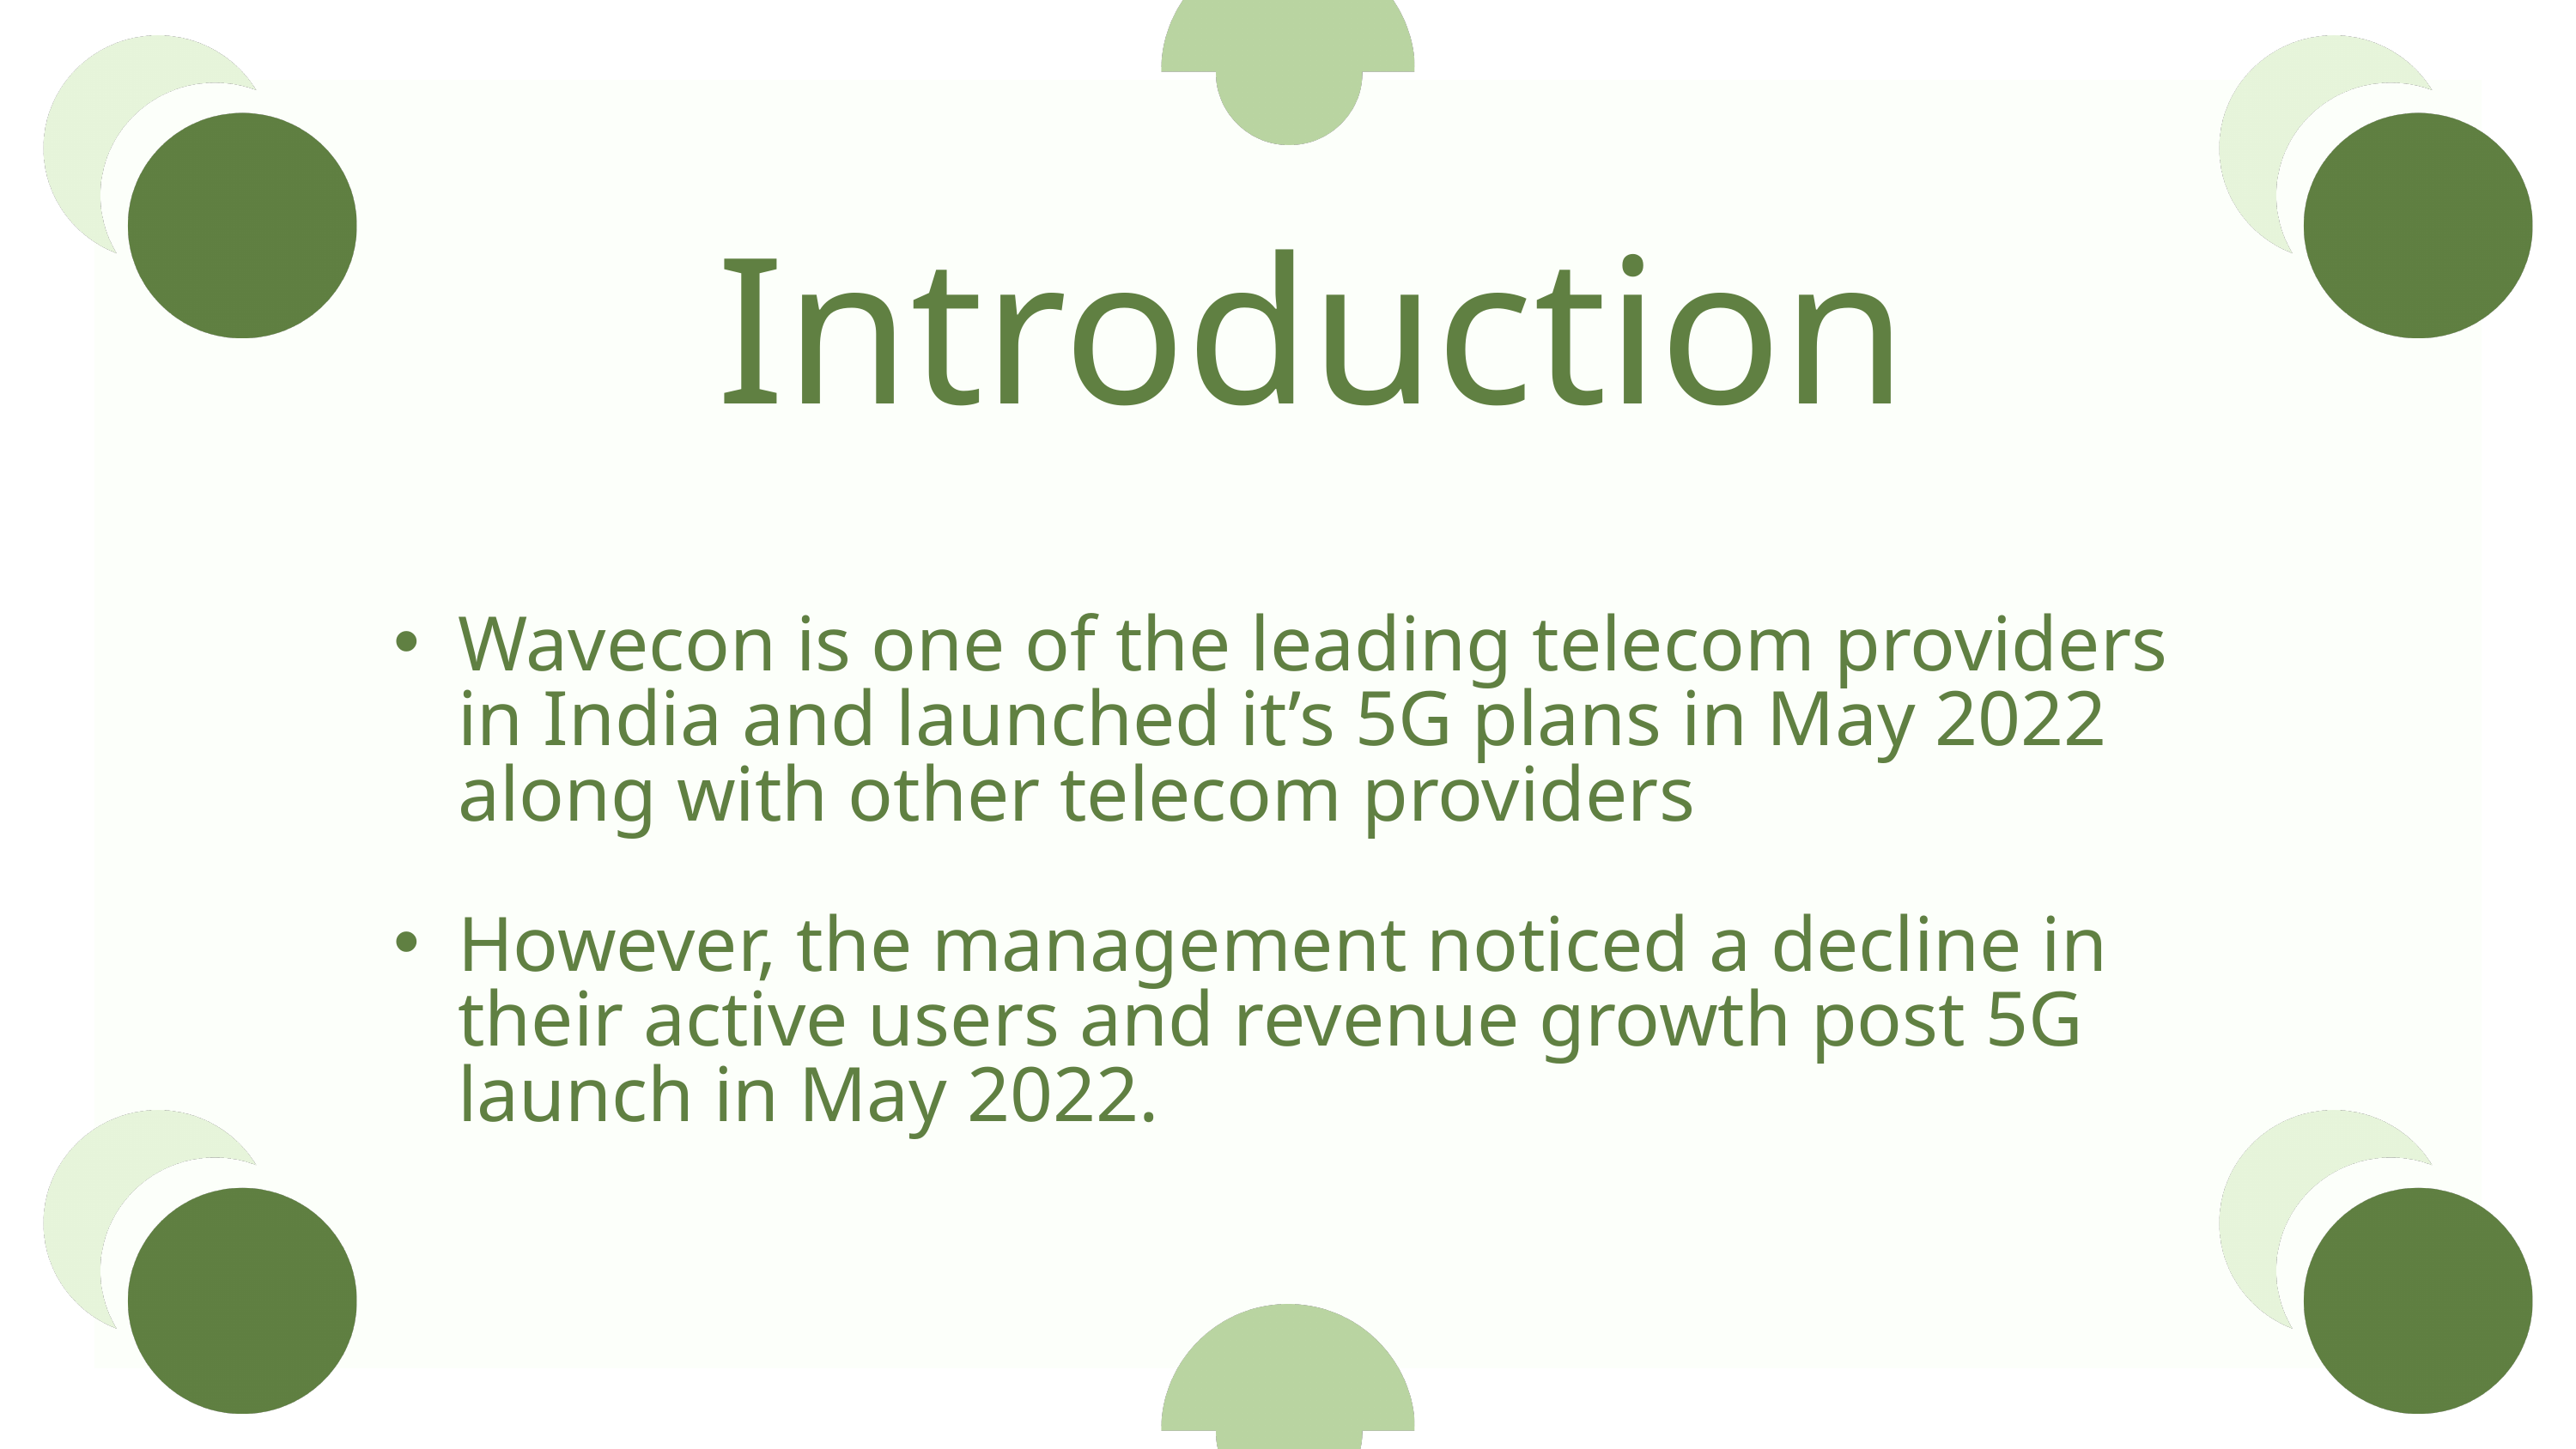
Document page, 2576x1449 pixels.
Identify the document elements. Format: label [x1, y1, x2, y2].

text_box [1161, 1376, 1415, 1449]
text_box [1161, 0, 1415, 77]
text_box [94, 79, 2482, 1369]
text_box [2219, 35, 2533, 338]
text_box [43, 1110, 357, 1414]
text_box [43, 35, 357, 338]
text_box [2219, 1110, 2533, 1414]
